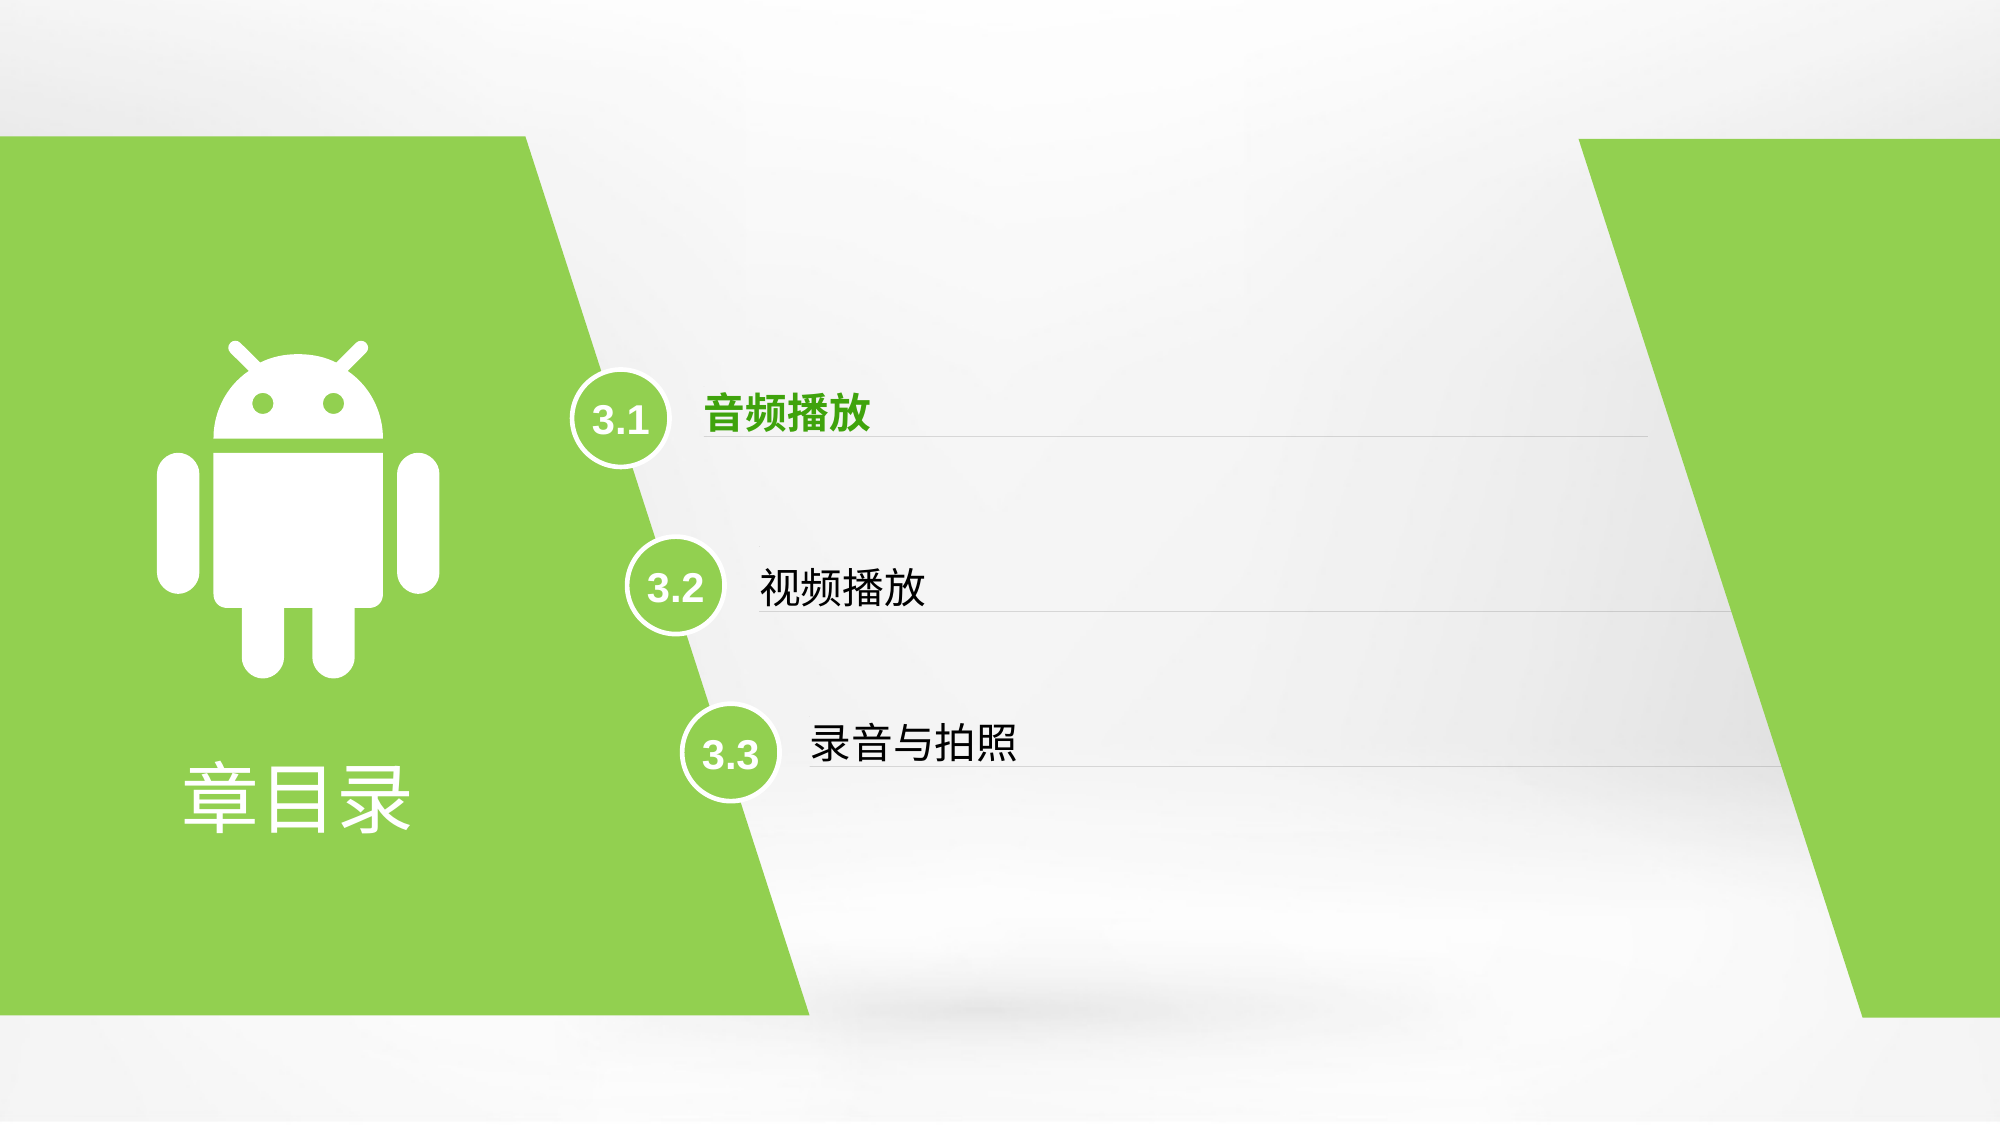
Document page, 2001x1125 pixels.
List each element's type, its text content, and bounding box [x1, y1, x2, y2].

text_box [397, 452, 440, 594]
text_box [156, 452, 200, 594]
text_box 章目录 [61, 732, 535, 860]
text_box 3.1 [571, 368, 671, 468]
text_box [1578, 138, 2000, 1018]
text_box 3.3 [681, 702, 781, 803]
text_box [0, 136, 810, 1016]
text_box [213, 340, 383, 439]
text_box [213, 452, 383, 679]
text_box 3.2 [626, 535, 726, 636]
picture [0, 0, 2000, 1125]
